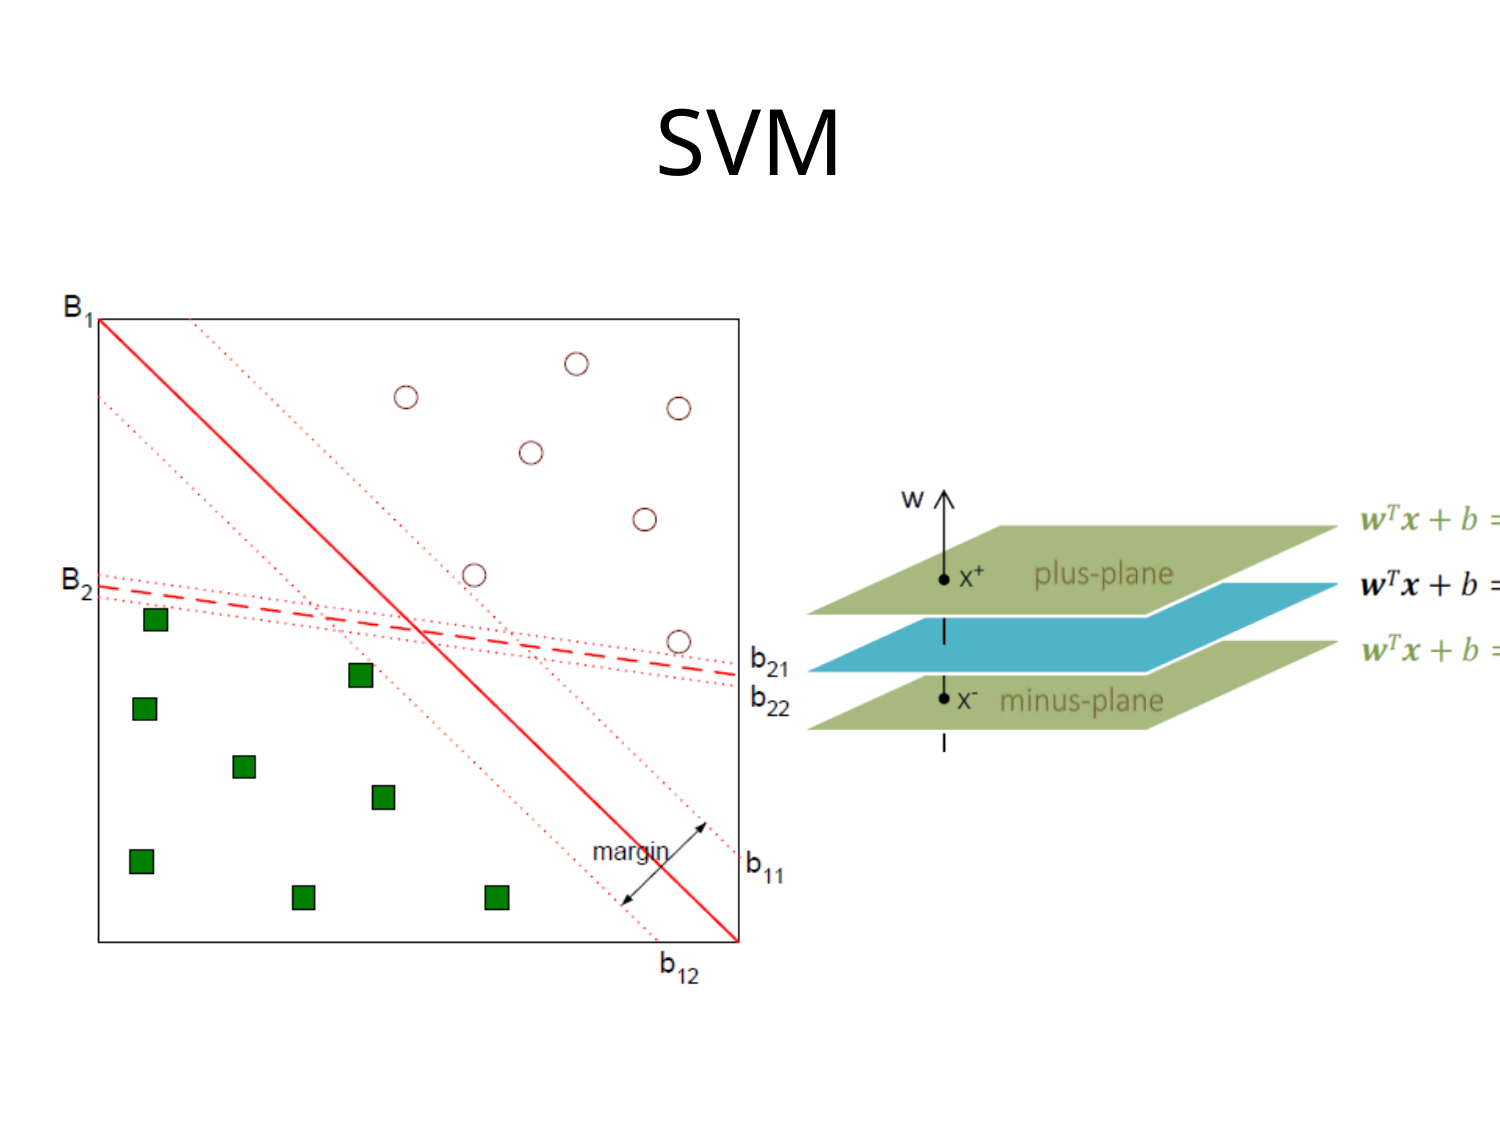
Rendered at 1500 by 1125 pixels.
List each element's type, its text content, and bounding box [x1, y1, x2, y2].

picture [48, 278, 801, 1006]
picture [804, 481, 1500, 772]
title SVM [75, 45, 1425, 233]
